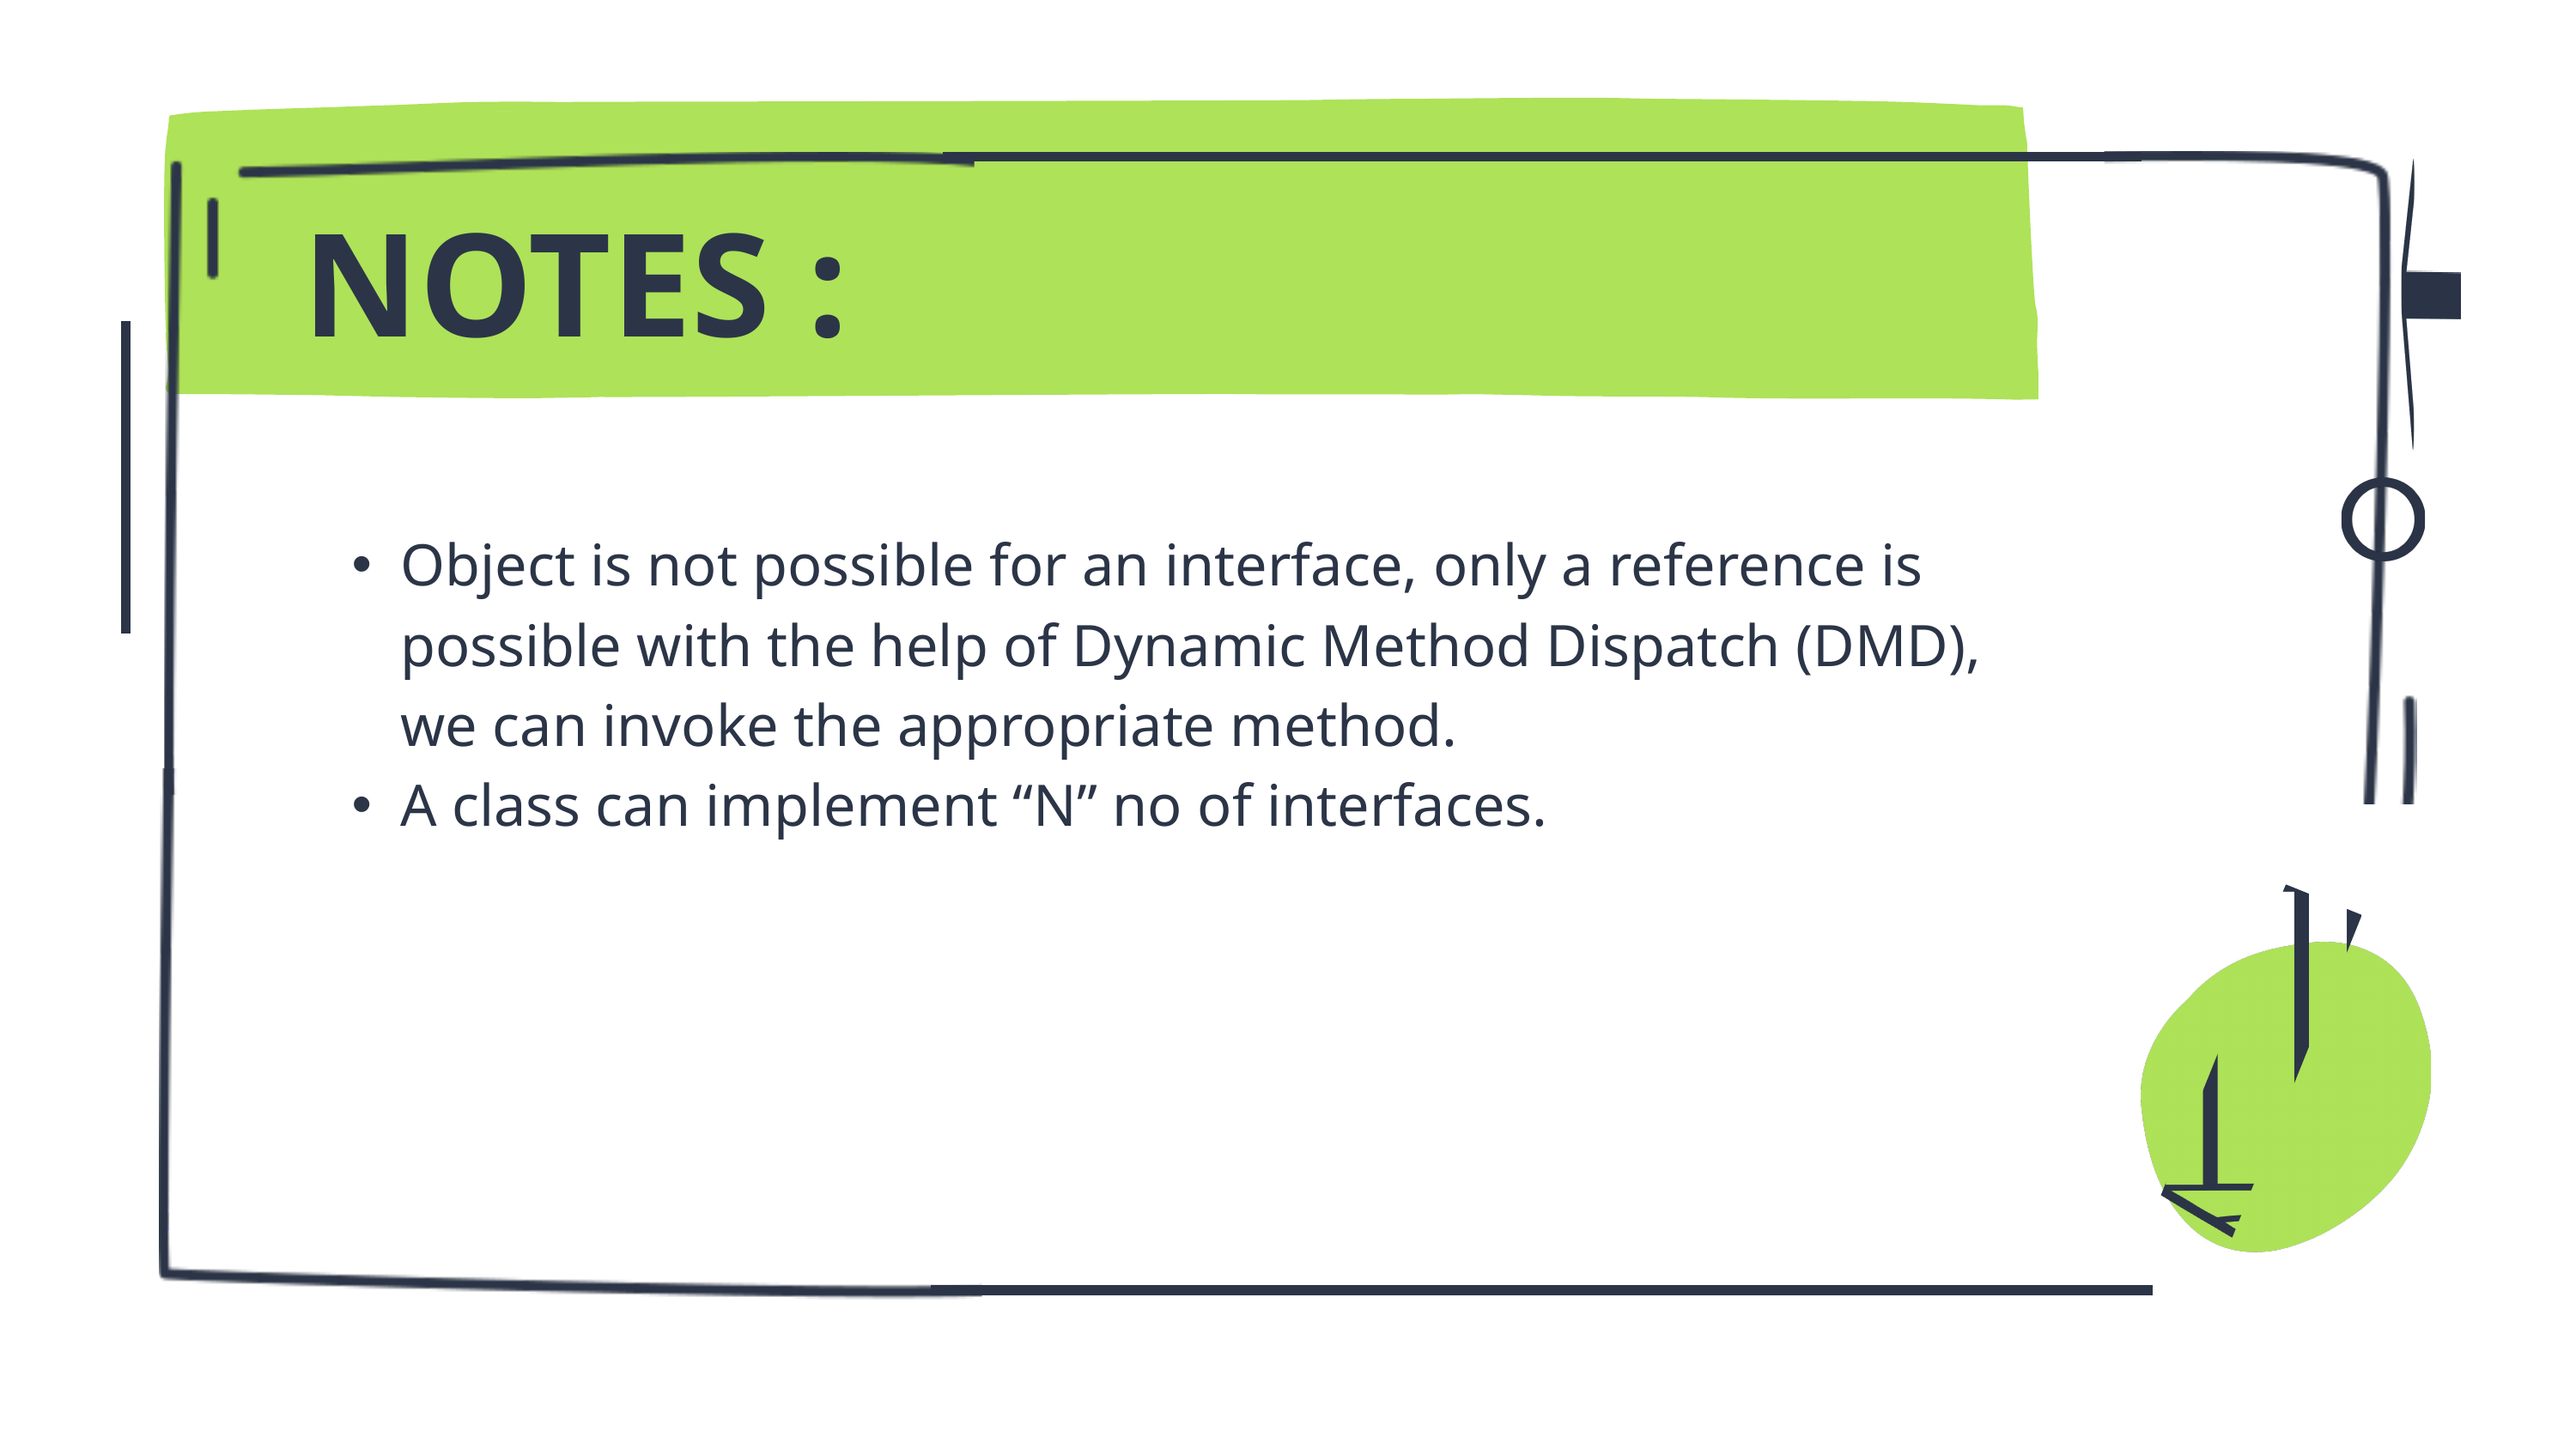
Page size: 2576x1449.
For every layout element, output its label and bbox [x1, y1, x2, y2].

text_box [164, 97, 2038, 121]
text_box [92, 123, 2461, 1324]
